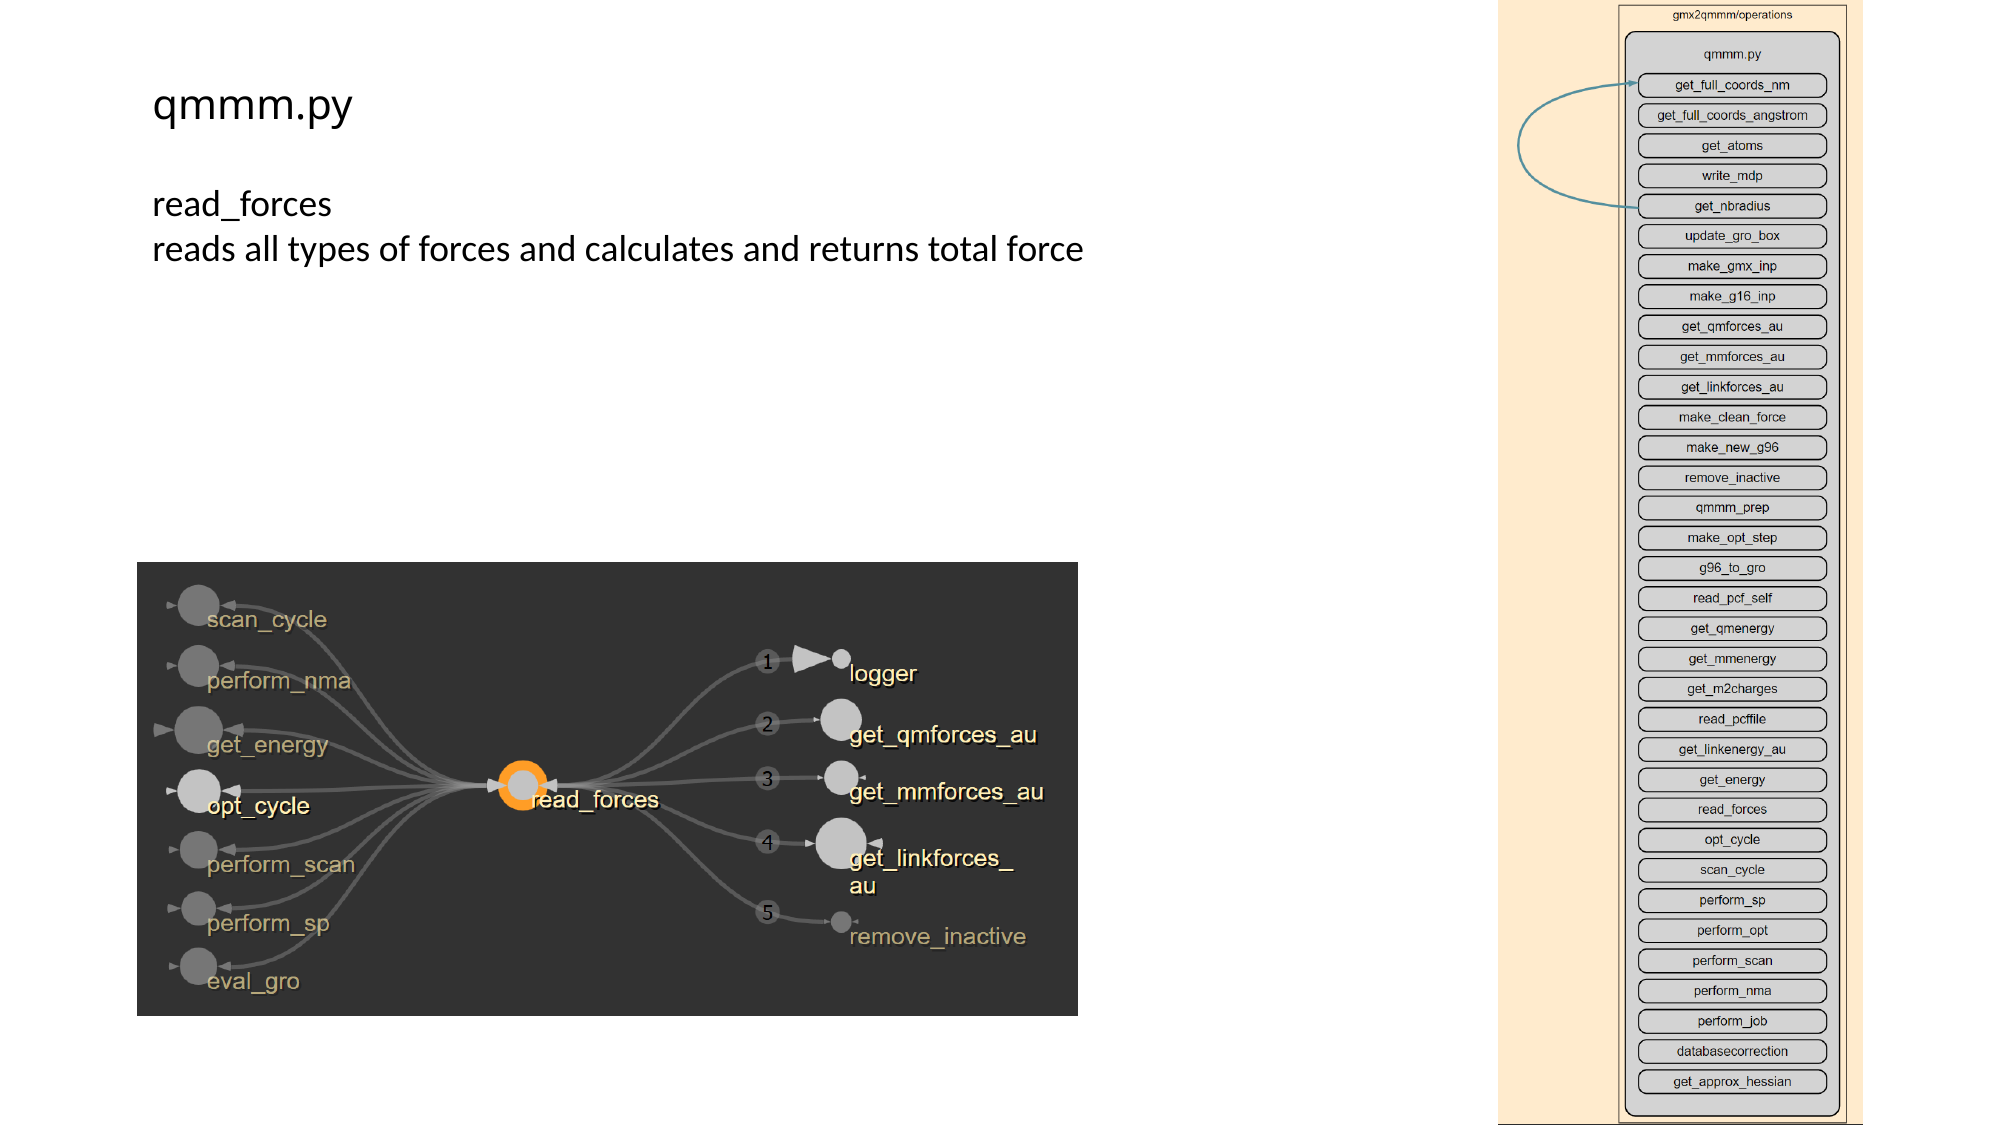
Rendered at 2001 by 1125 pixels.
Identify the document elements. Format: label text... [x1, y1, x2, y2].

text_box read_forces reads all types of forces and calculates and returns total force [137, 171, 1138, 277]
picture [137, 562, 1078, 1016]
title qmmm.py [137, 59, 1498, 152]
picture [1498, 0, 1863, 1125]
